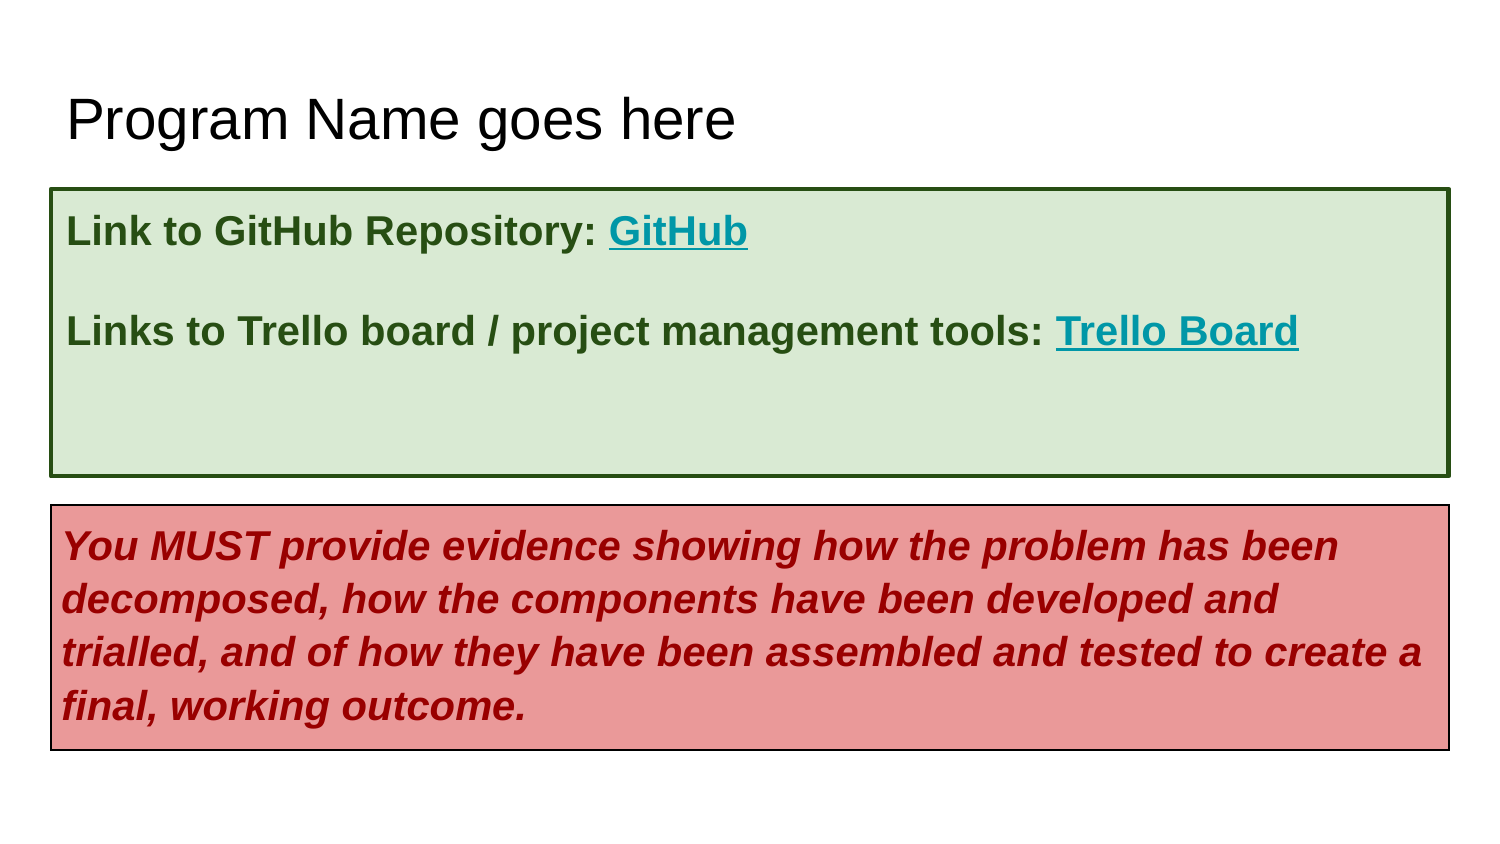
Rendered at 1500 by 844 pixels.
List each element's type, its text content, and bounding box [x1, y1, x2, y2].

table_header You MUST provide evidence showing how the problem has been decomposed, how the components have been developed and trialled, and of how they have been assembled and tested to create a final, working outcome. [52, 506, 1448, 749]
title Program Name goes here [51, 66, 1449, 161]
list Link to GitHub Repository: GitHub Links to Trello board / project management tools: Trello Board [51, 189, 1449, 477]
